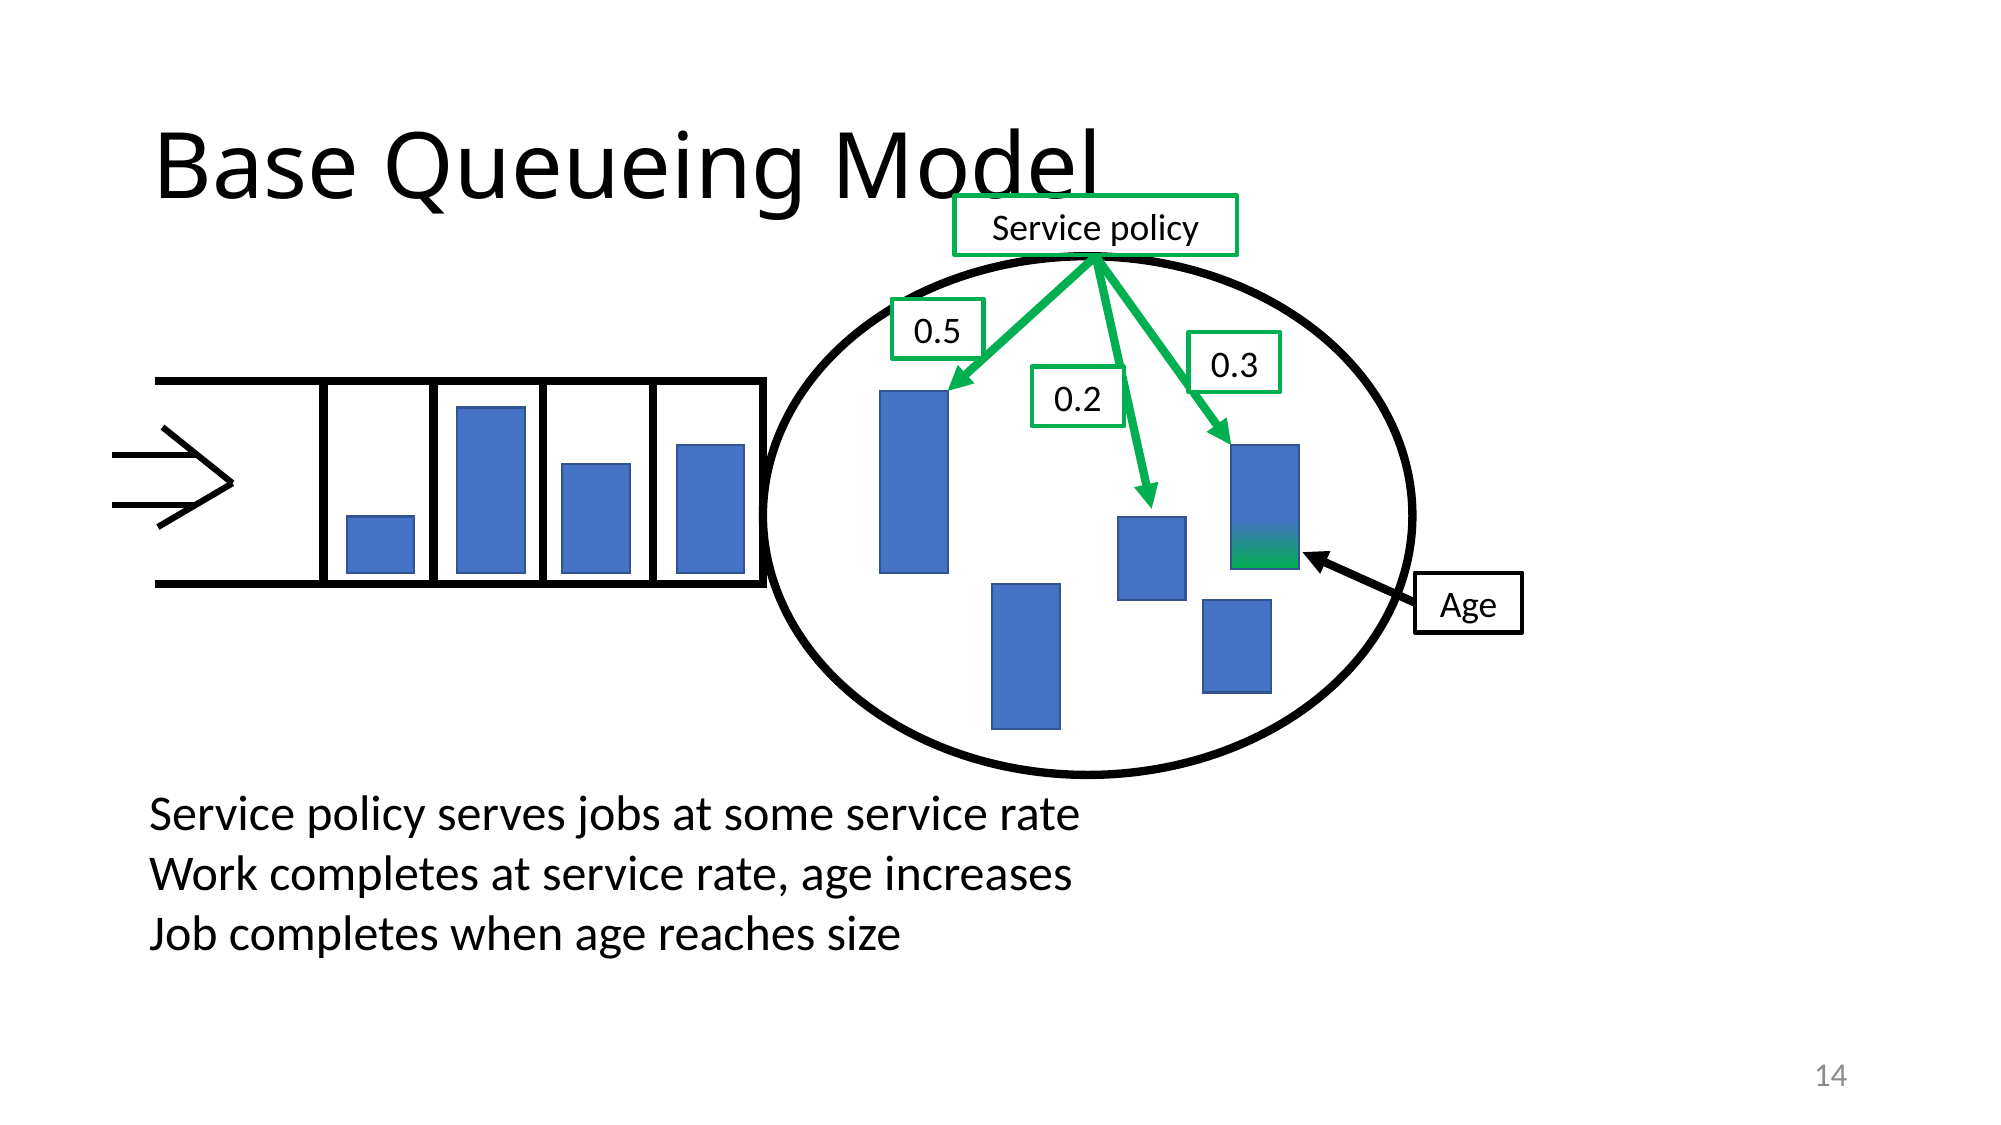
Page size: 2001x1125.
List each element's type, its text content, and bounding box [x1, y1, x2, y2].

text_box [111, 256, 1413, 775]
text_box Service policy serves jobs at some service rate Work completes at service rate, age increases Job completes when age reaches size [134, 775, 1204, 969]
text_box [947, 428, 1238, 509]
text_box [1302, 552, 1523, 634]
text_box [891, 298, 1281, 428]
slide_number 14 [1412, 1042, 1863, 1103]
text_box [947, 195, 1238, 298]
title Base Queueing Model [137, 59, 1863, 278]
